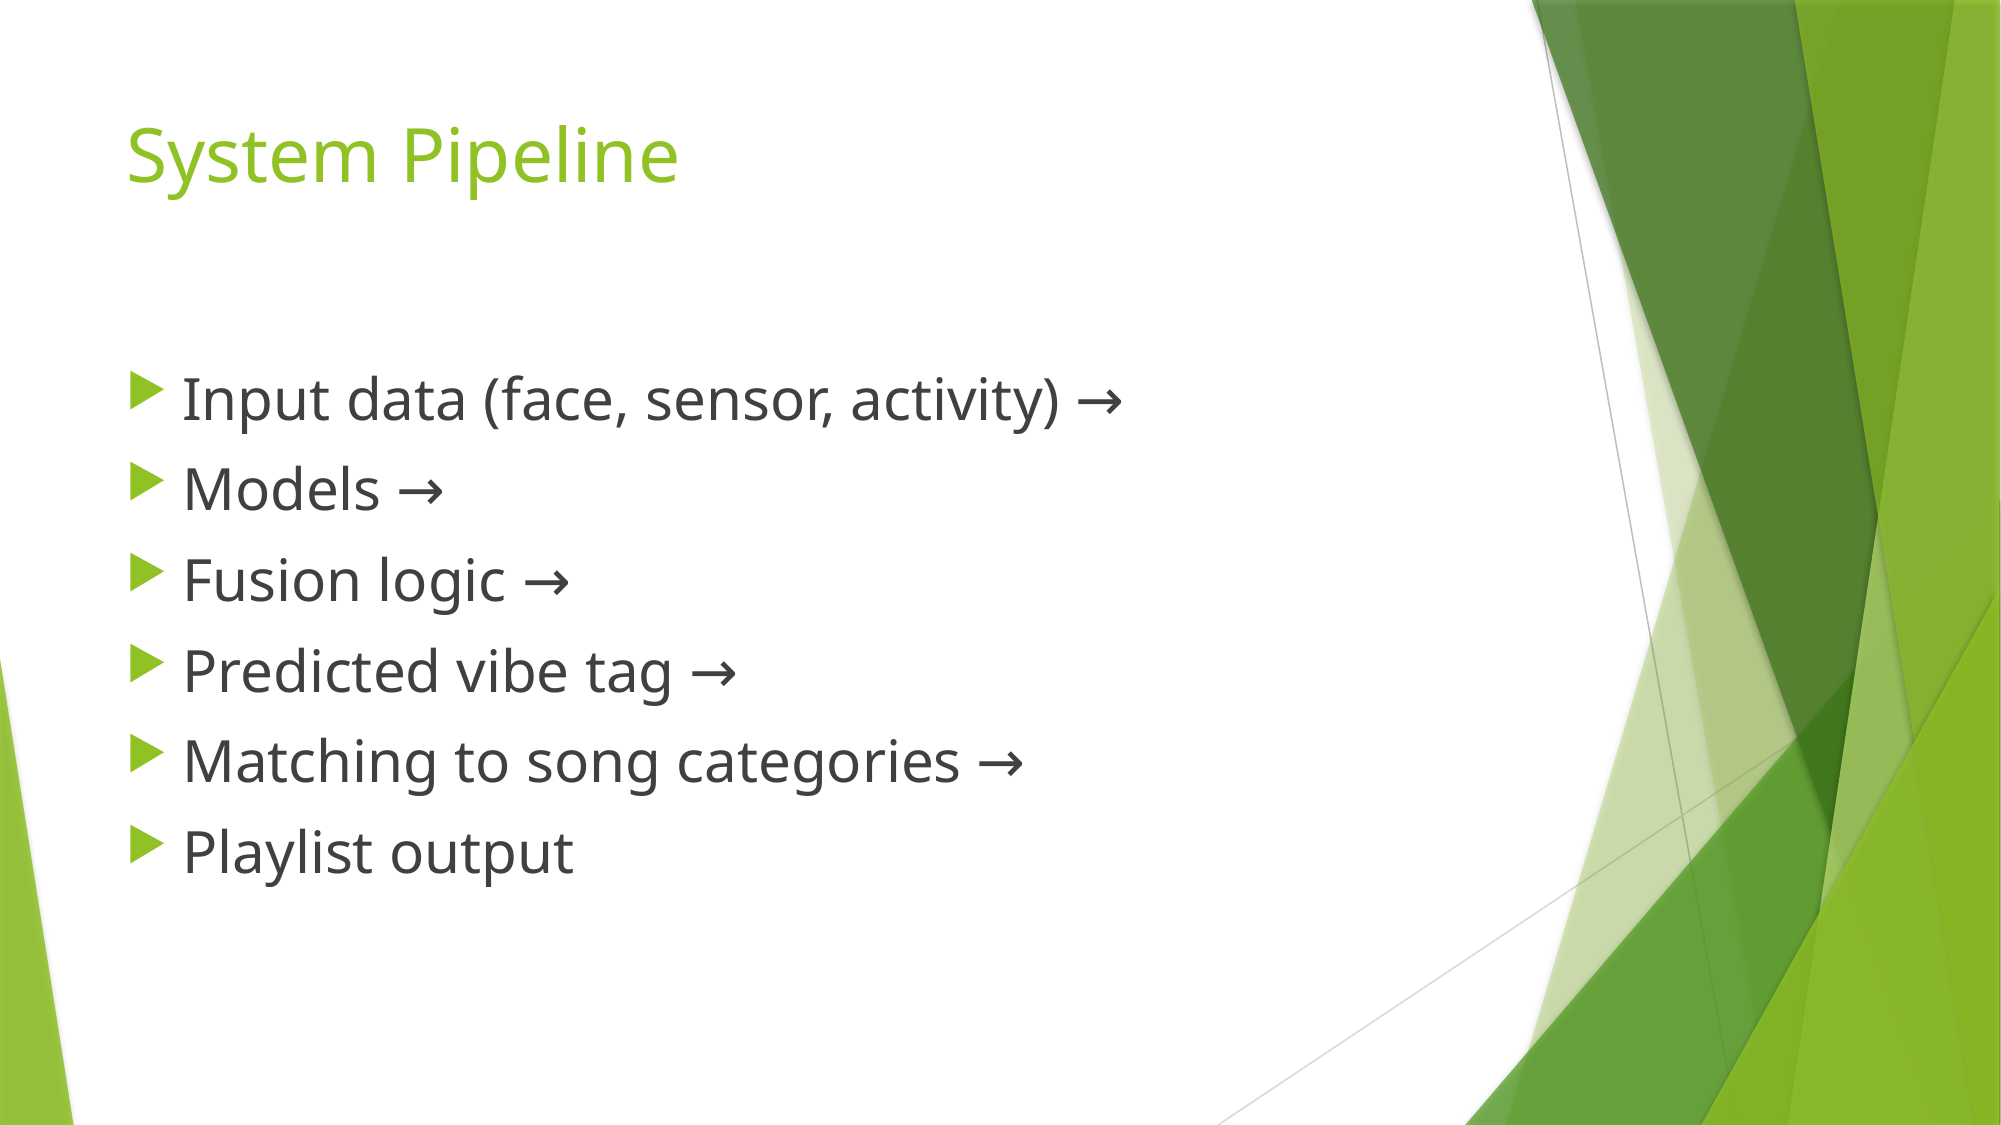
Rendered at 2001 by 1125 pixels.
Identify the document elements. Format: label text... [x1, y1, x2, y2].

title System Pipeline [111, 99, 1522, 317]
list Input data (face, sensor, activity) → Models → Fusion logic → Predicted vibe tag → Matching to song categories → Playlist output [111, 354, 1522, 992]
